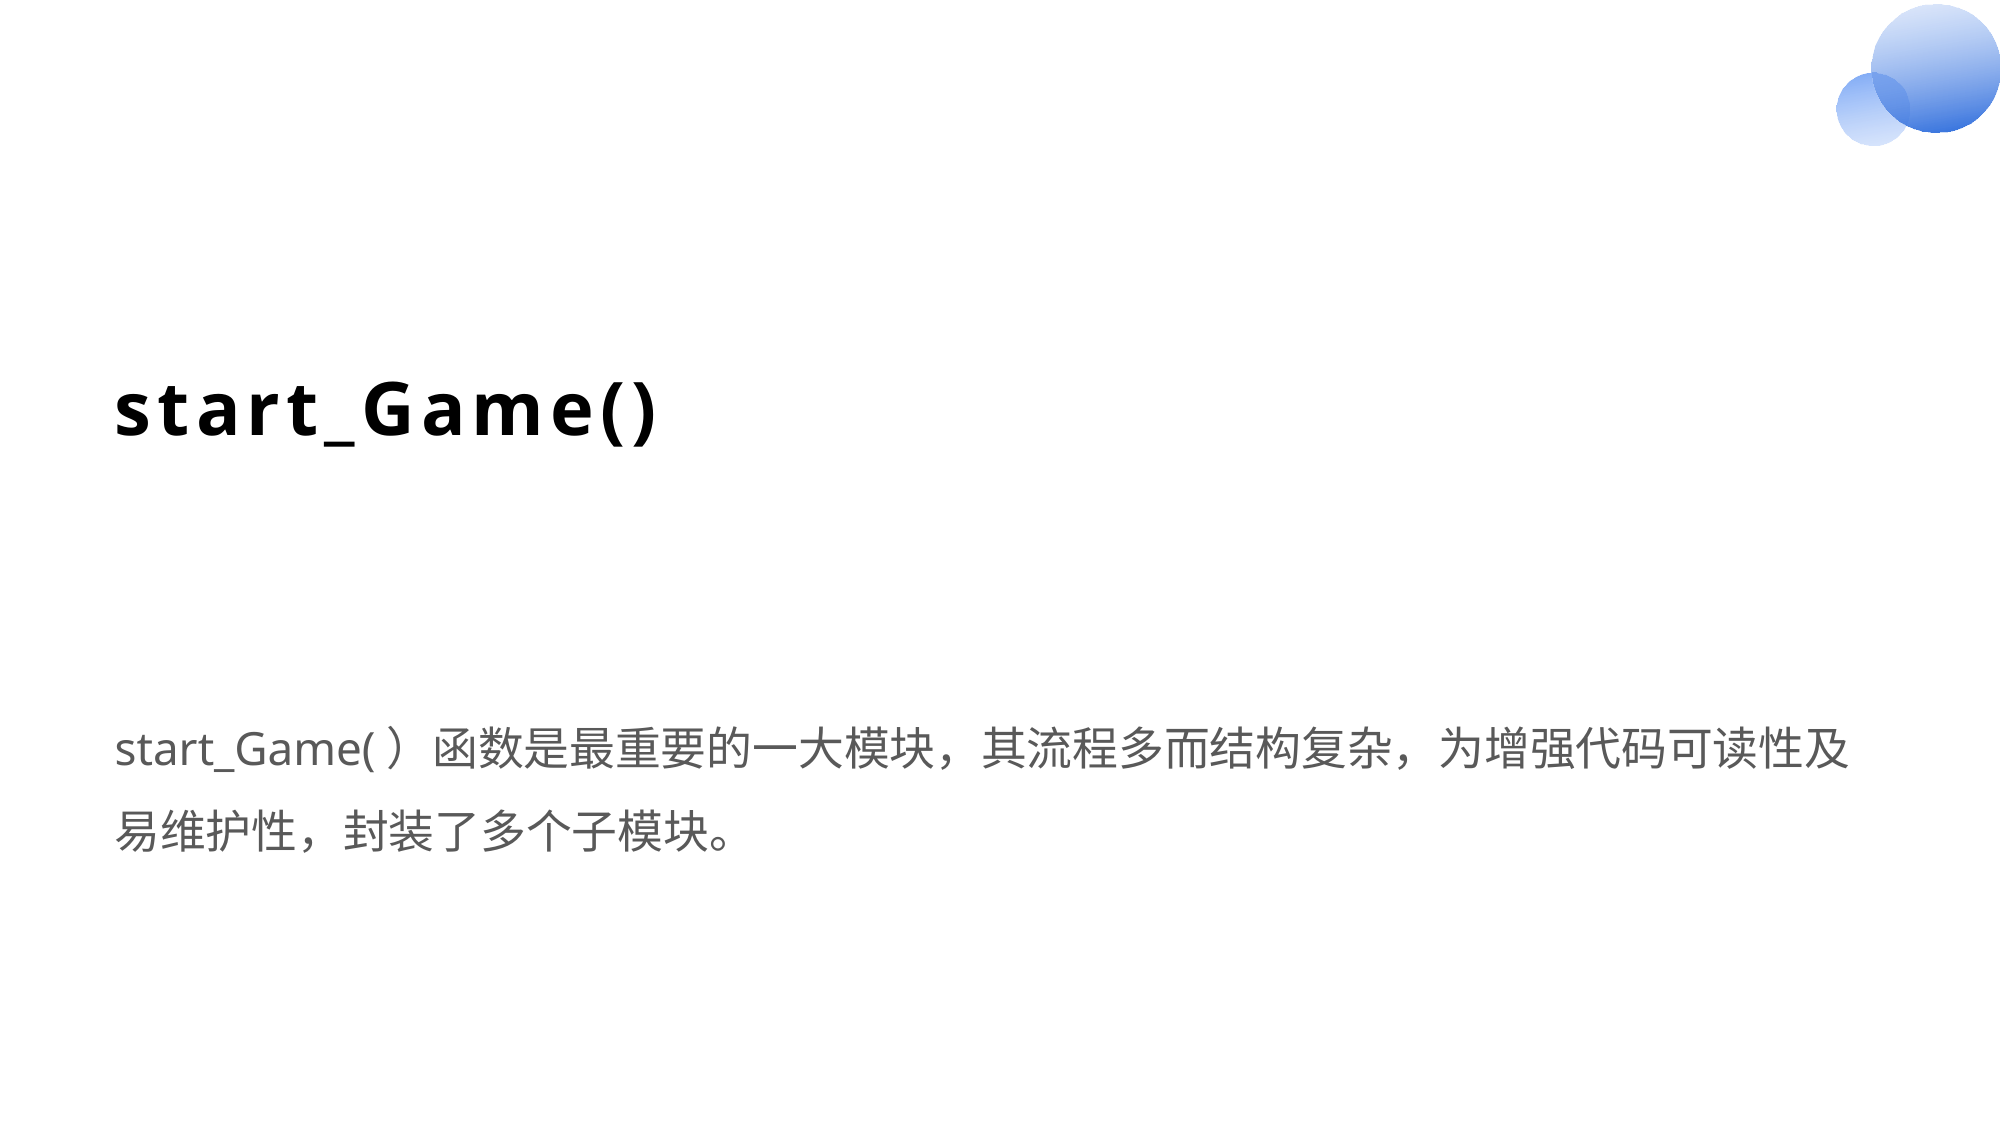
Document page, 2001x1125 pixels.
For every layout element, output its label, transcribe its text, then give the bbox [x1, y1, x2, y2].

text_box start_Game(）函数是最重要的一大模块，其流程多而结构复杂，为增强代码可读性及易维护性，封装了多个子模块。 [99, 568, 1900, 982]
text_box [1836, 3, 2000, 146]
text_box start_Game() [100, 290, 1900, 458]
